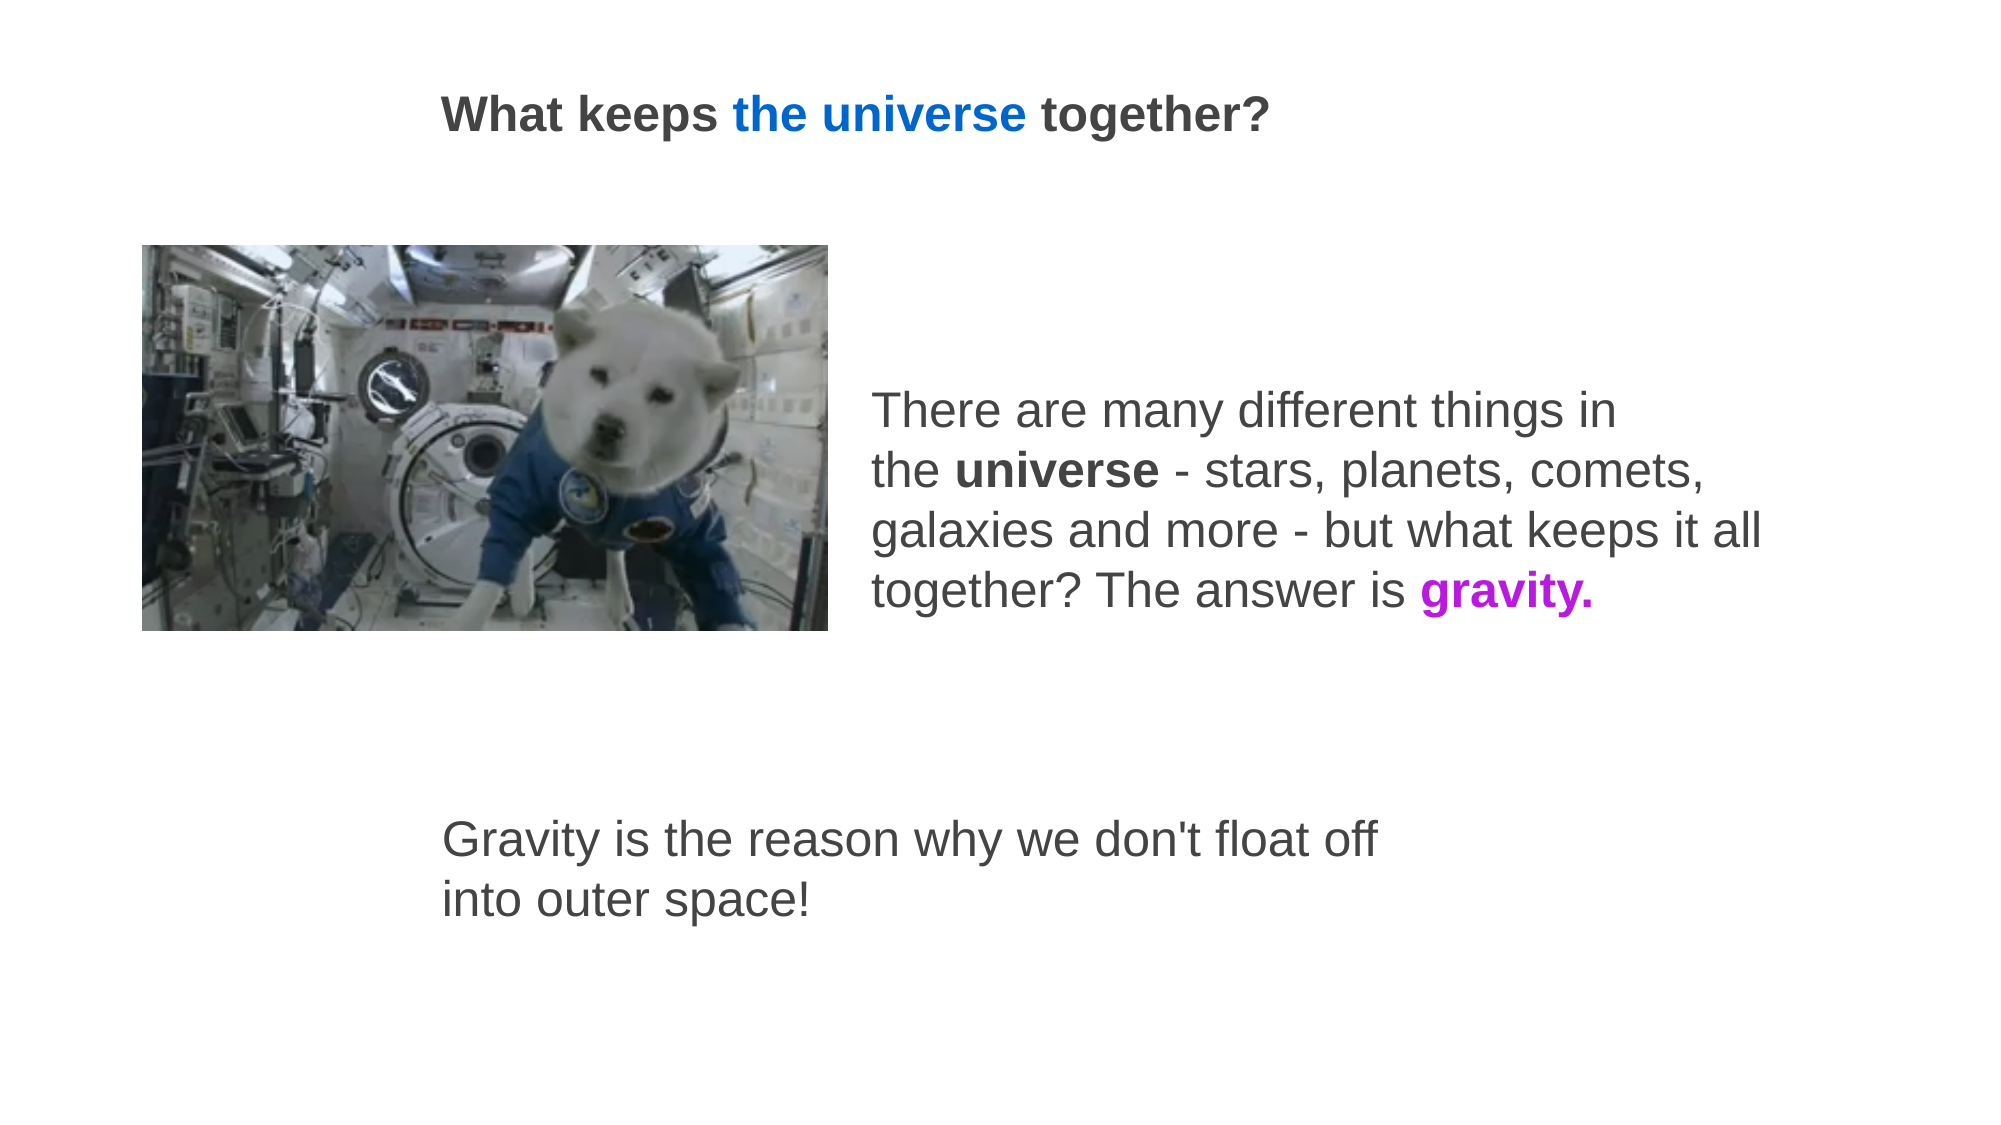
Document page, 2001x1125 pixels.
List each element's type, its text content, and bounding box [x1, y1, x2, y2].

text_box Gravity is the reason why we don't float off into outer space! [427, 799, 1428, 934]
text_box There are many different things in the universe - stars, planets, comets, galaxies and more - but what keeps it all together? The answer is gravity. [856, 370, 1857, 625]
text_box What keeps the universe together? [426, 73, 1287, 149]
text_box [141, 244, 829, 632]
